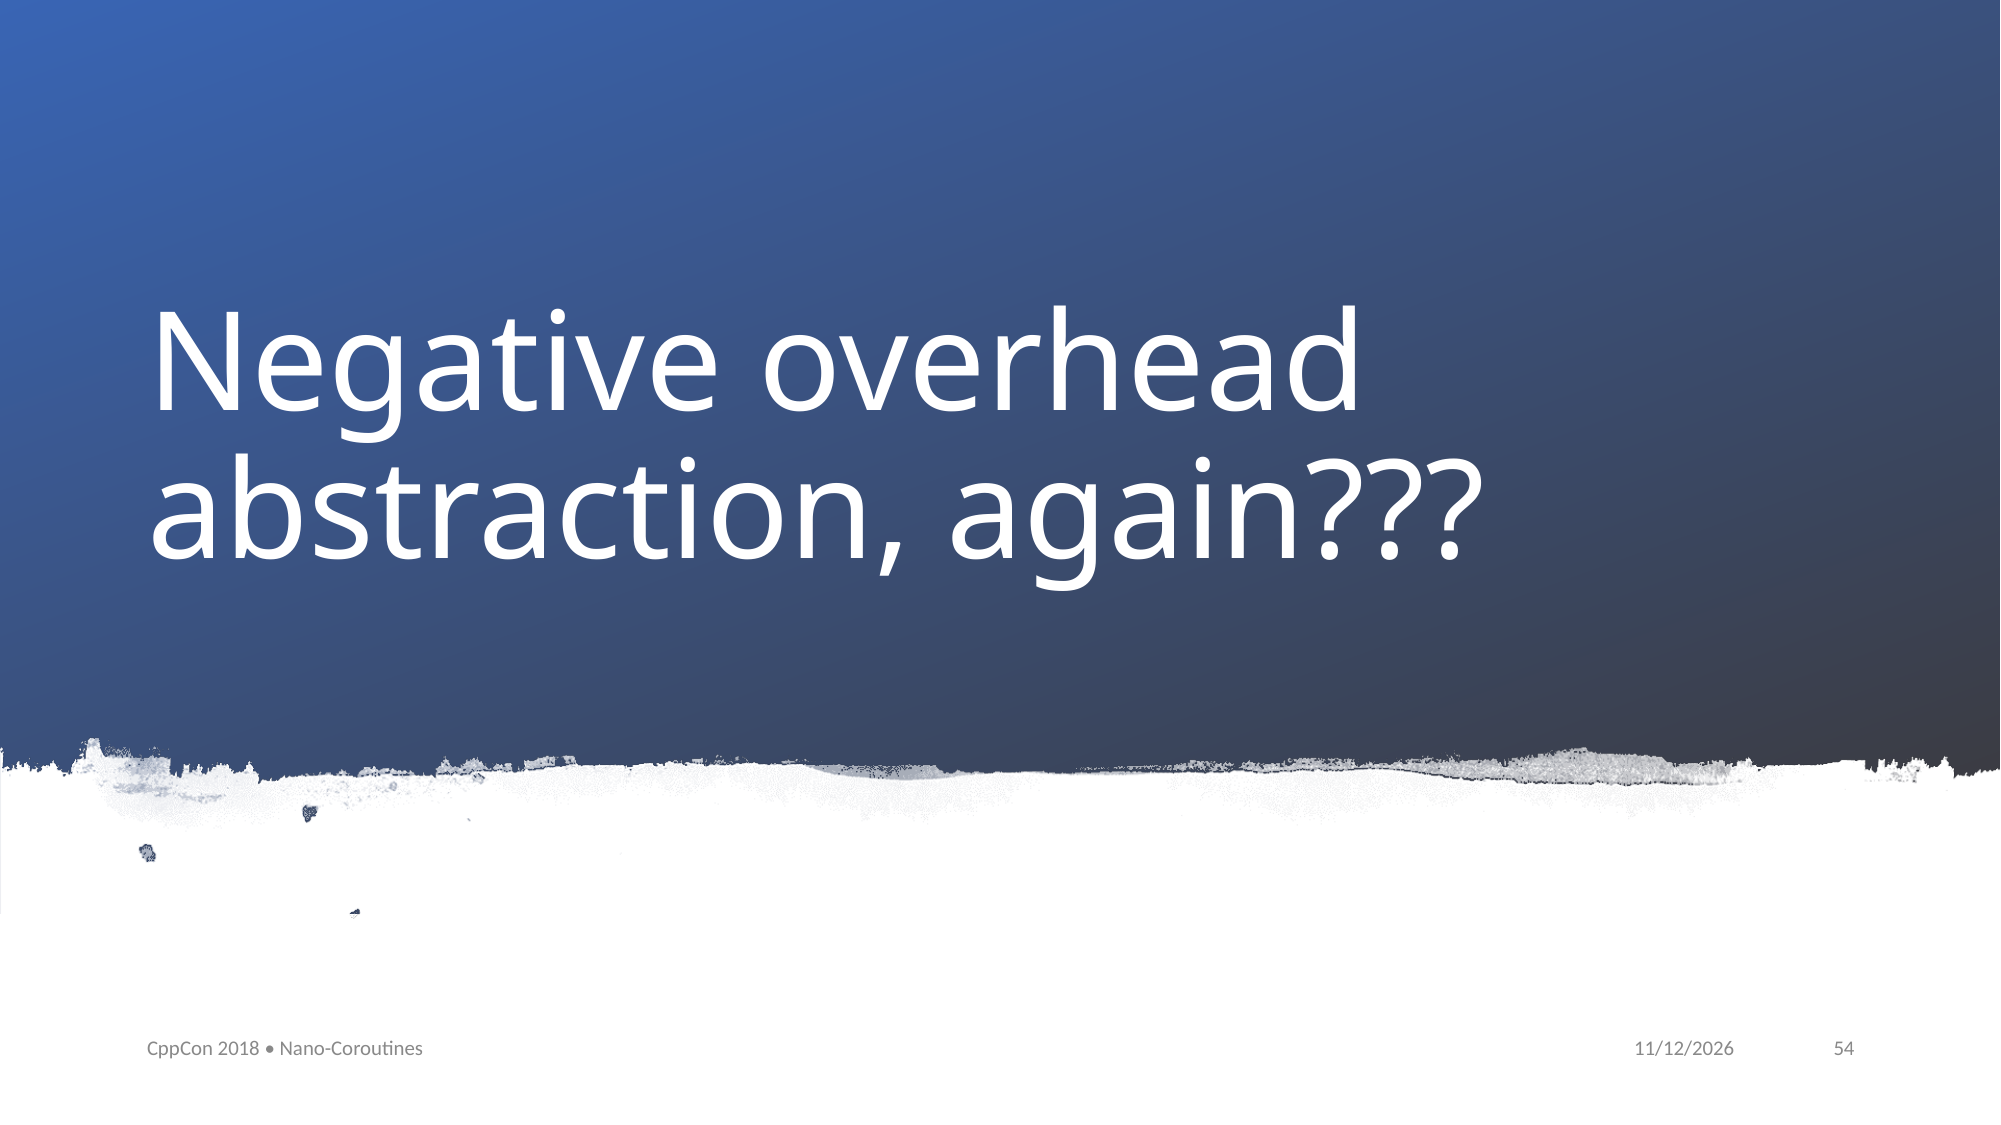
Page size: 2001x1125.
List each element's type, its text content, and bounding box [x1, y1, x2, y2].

text_box [0, 0, 2000, 624]
title Negative overhead abstraction, again??? [131, 195, 1776, 624]
picture [0, 624, 2000, 1125]
